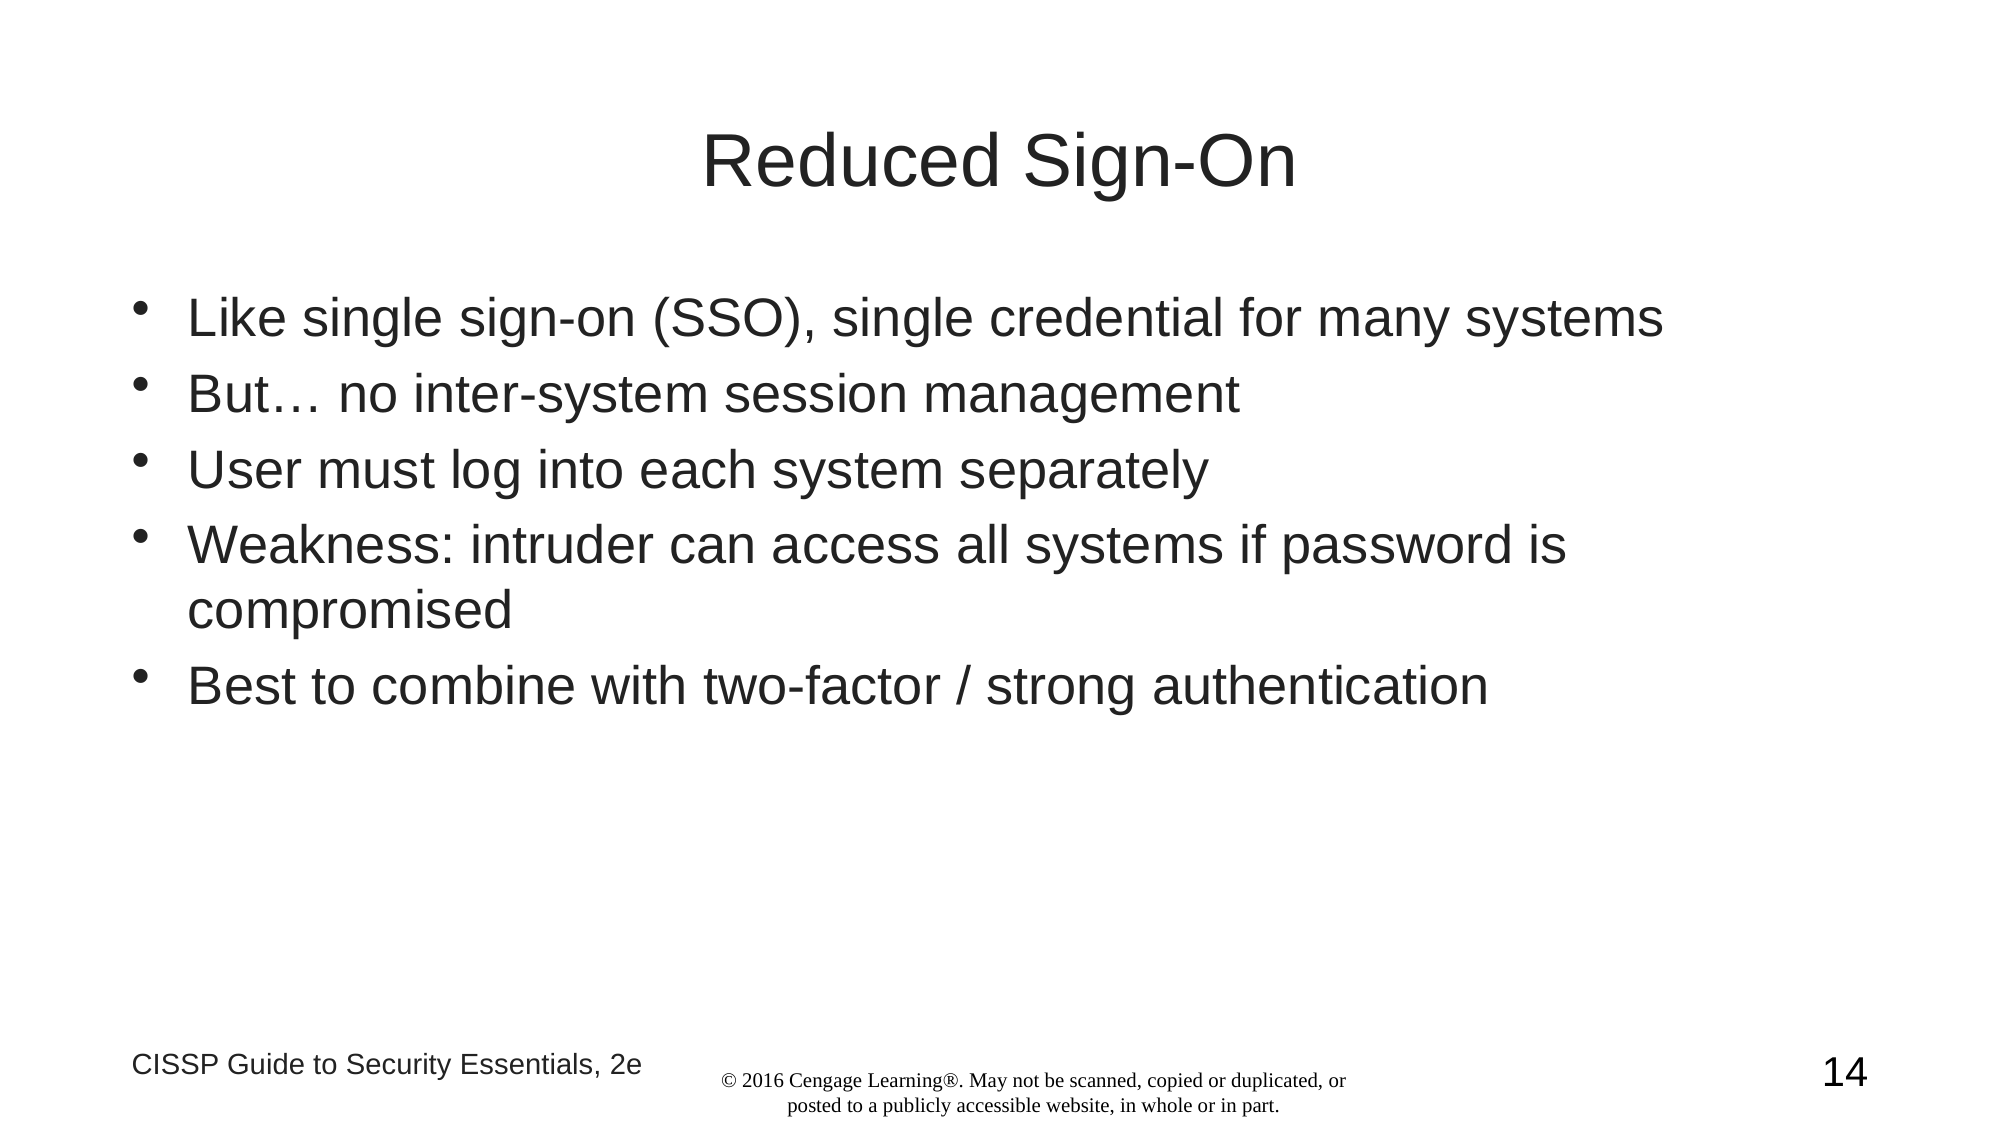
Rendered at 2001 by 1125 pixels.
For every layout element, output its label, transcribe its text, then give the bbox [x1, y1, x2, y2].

title Reduced Sign-On [116, 62, 1884, 250]
text_box © 2016 Cengage Learning®. May not be scanned, copied or duplicated, or posted to a publicly accessible website, in whole or in part. [677, 1059, 1390, 1125]
footer CISSP Guide to Security Essentials, 2e [116, 1037, 1251, 1101]
slide_number 14 [1766, 1037, 1884, 1101]
list Like single sign-on (SSO), single credential for many systems But… no inter-system session management User must log into each system separately Weakness: intruder can access all systems if password is compromised Best to combine with two-factor / strong authentication [116, 275, 1884, 1025]
